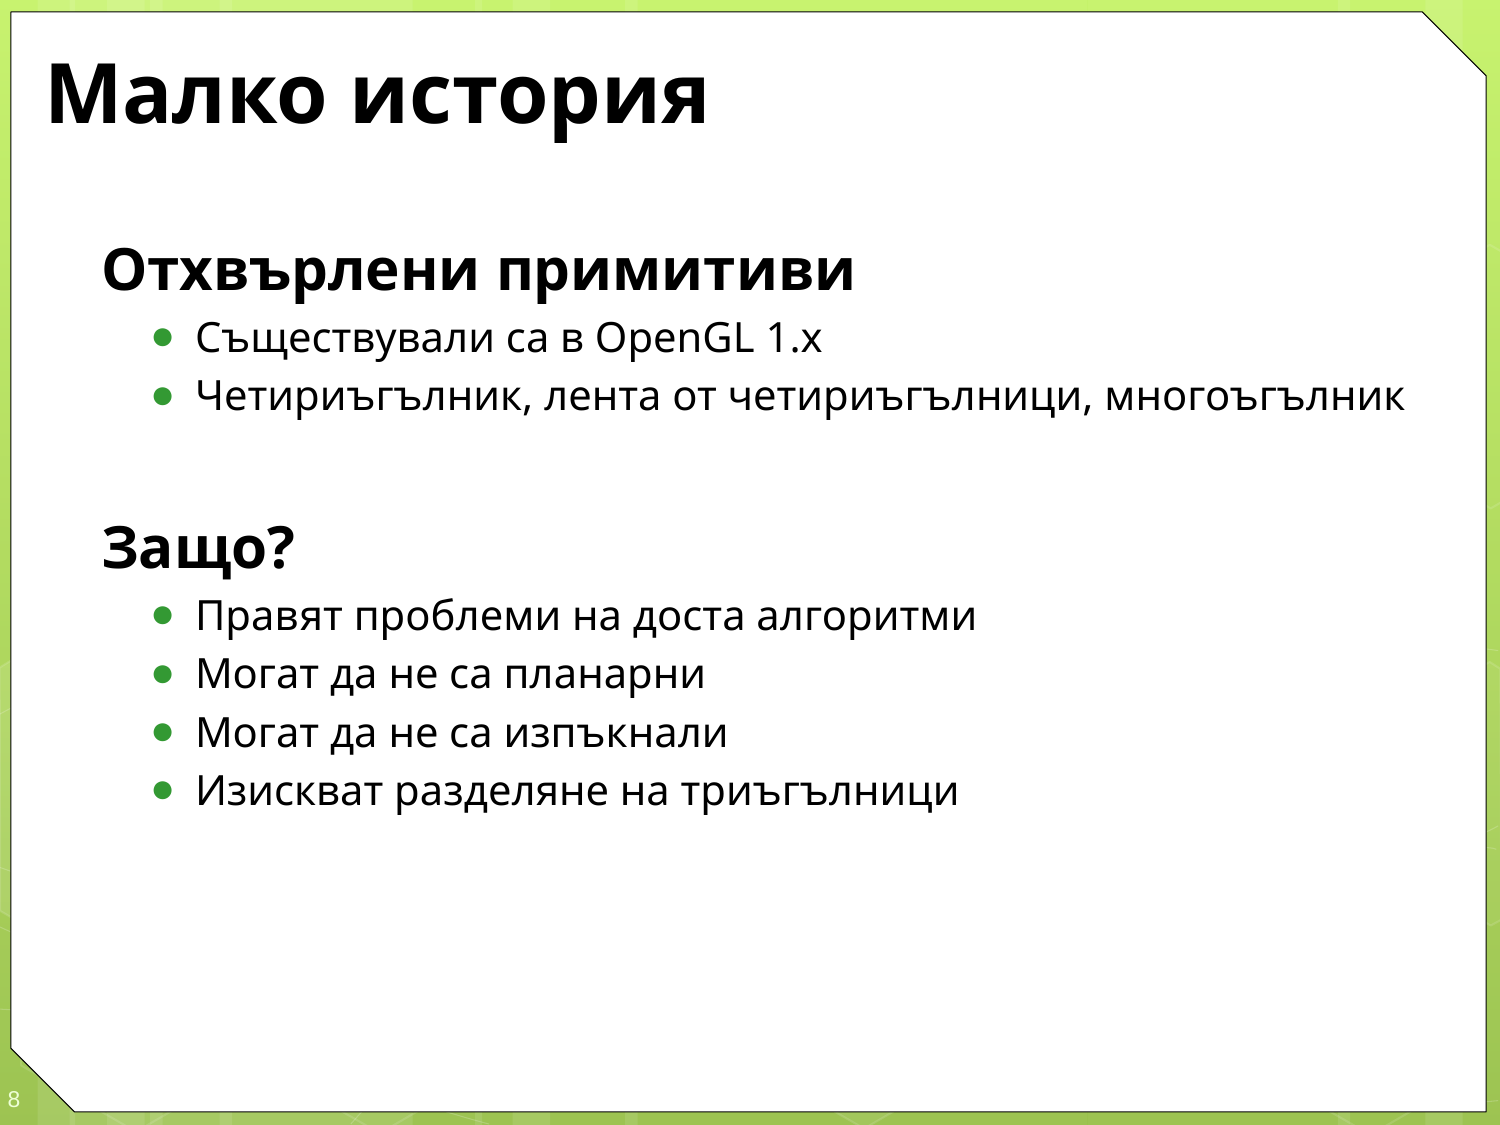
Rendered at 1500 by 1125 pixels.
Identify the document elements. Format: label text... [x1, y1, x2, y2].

list Отхвърлени примитиви Съществували са в OpenGL 1.x Четириъгълник, лента от четириъгълници, многоъгълник Защо? Правят проблеми на доста алгоритми Могат да не са планарни Могат да не са изпъкнали Изискват разделяне на триъгълници [75, 224, 1488, 1113]
title Малко история [29, 37, 1450, 144]
